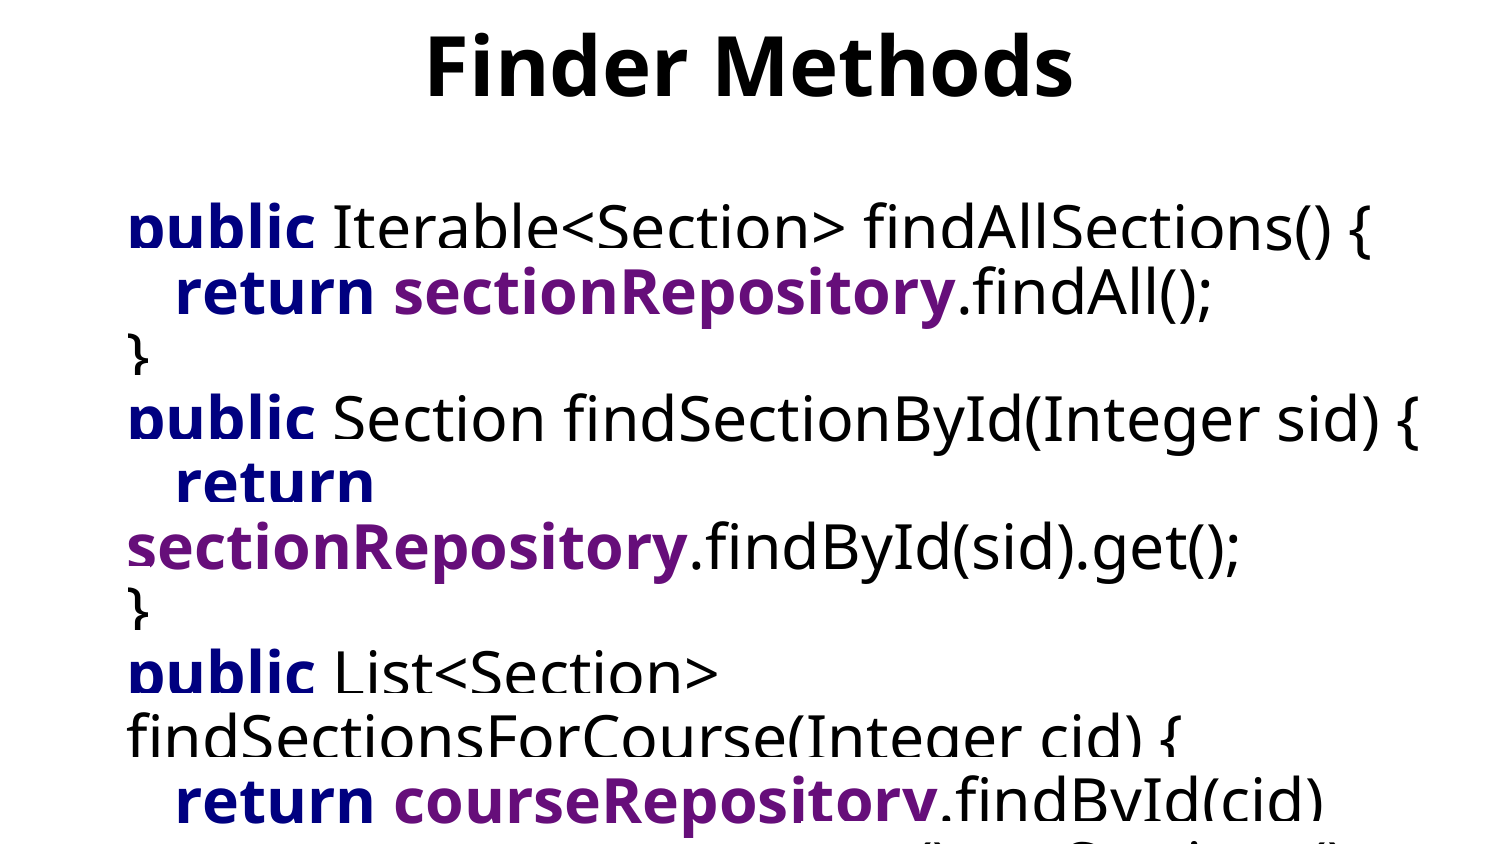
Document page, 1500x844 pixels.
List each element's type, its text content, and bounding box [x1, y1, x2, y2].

title Finder Methods [0, 0, 1500, 111]
list public Iterable<Section> findAllSections() { return sectionRepository.findAll(); } public Section findSectionById(Integer sid) { return sectionRepository.findById(sid).get(); } public List<Section> findSectionsForCourse(Integer cid) { return courseRepository.findById(cid) .get().getSections(); } [36, 111, 1500, 844]
